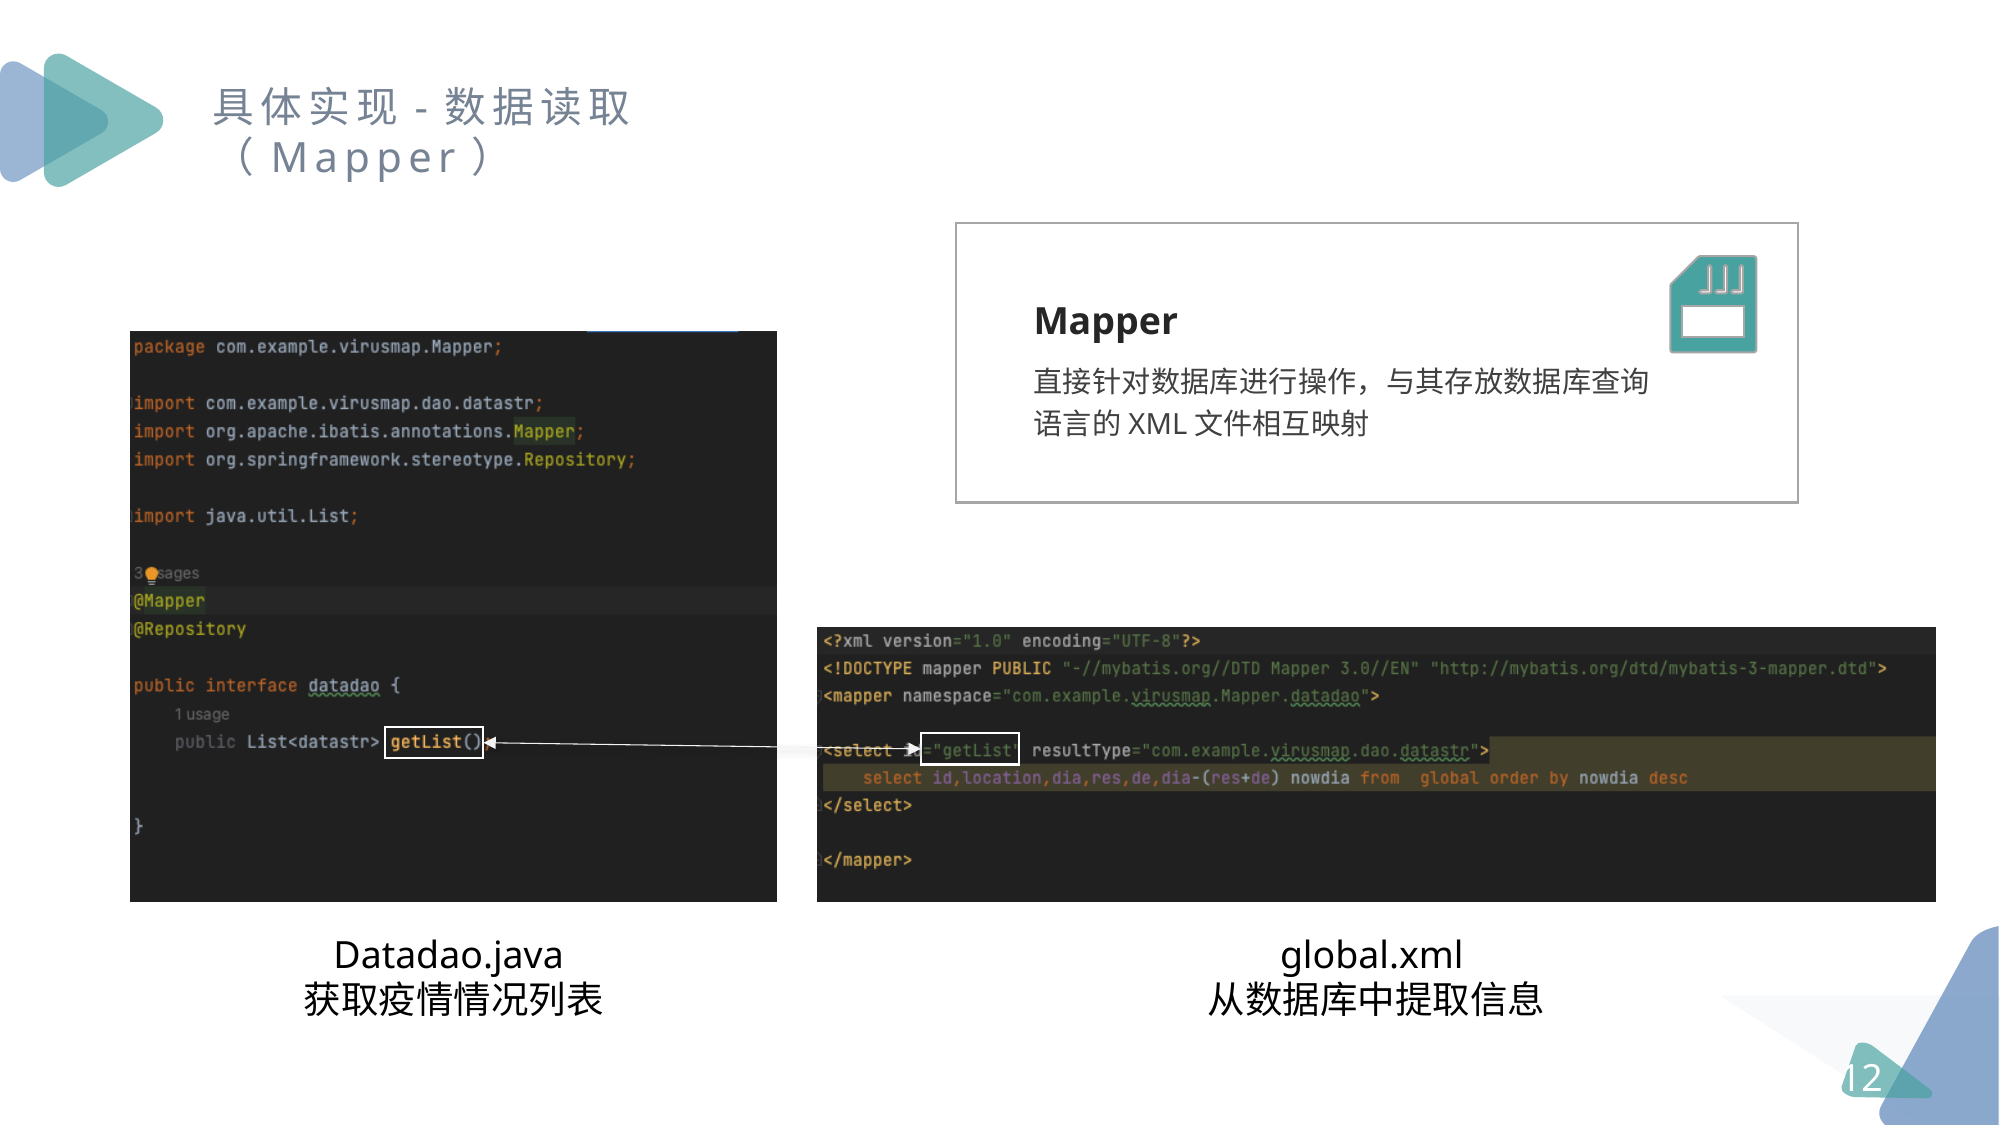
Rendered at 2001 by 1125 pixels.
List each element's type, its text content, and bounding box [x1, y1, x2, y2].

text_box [955, 222, 1798, 503]
picture [817, 627, 1936, 902]
picture [130, 331, 777, 902]
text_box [0, 49, 166, 191]
text_box global.xml 从数据库中提取信息 [1191, 923, 1563, 1029]
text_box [483, 742, 921, 749]
text_box 具体实现-数据读取（Mapper） [197, 73, 921, 239]
text_box Datadao.java 获取疫情情况列表 [268, 923, 639, 1029]
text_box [1719, 926, 2000, 1125]
